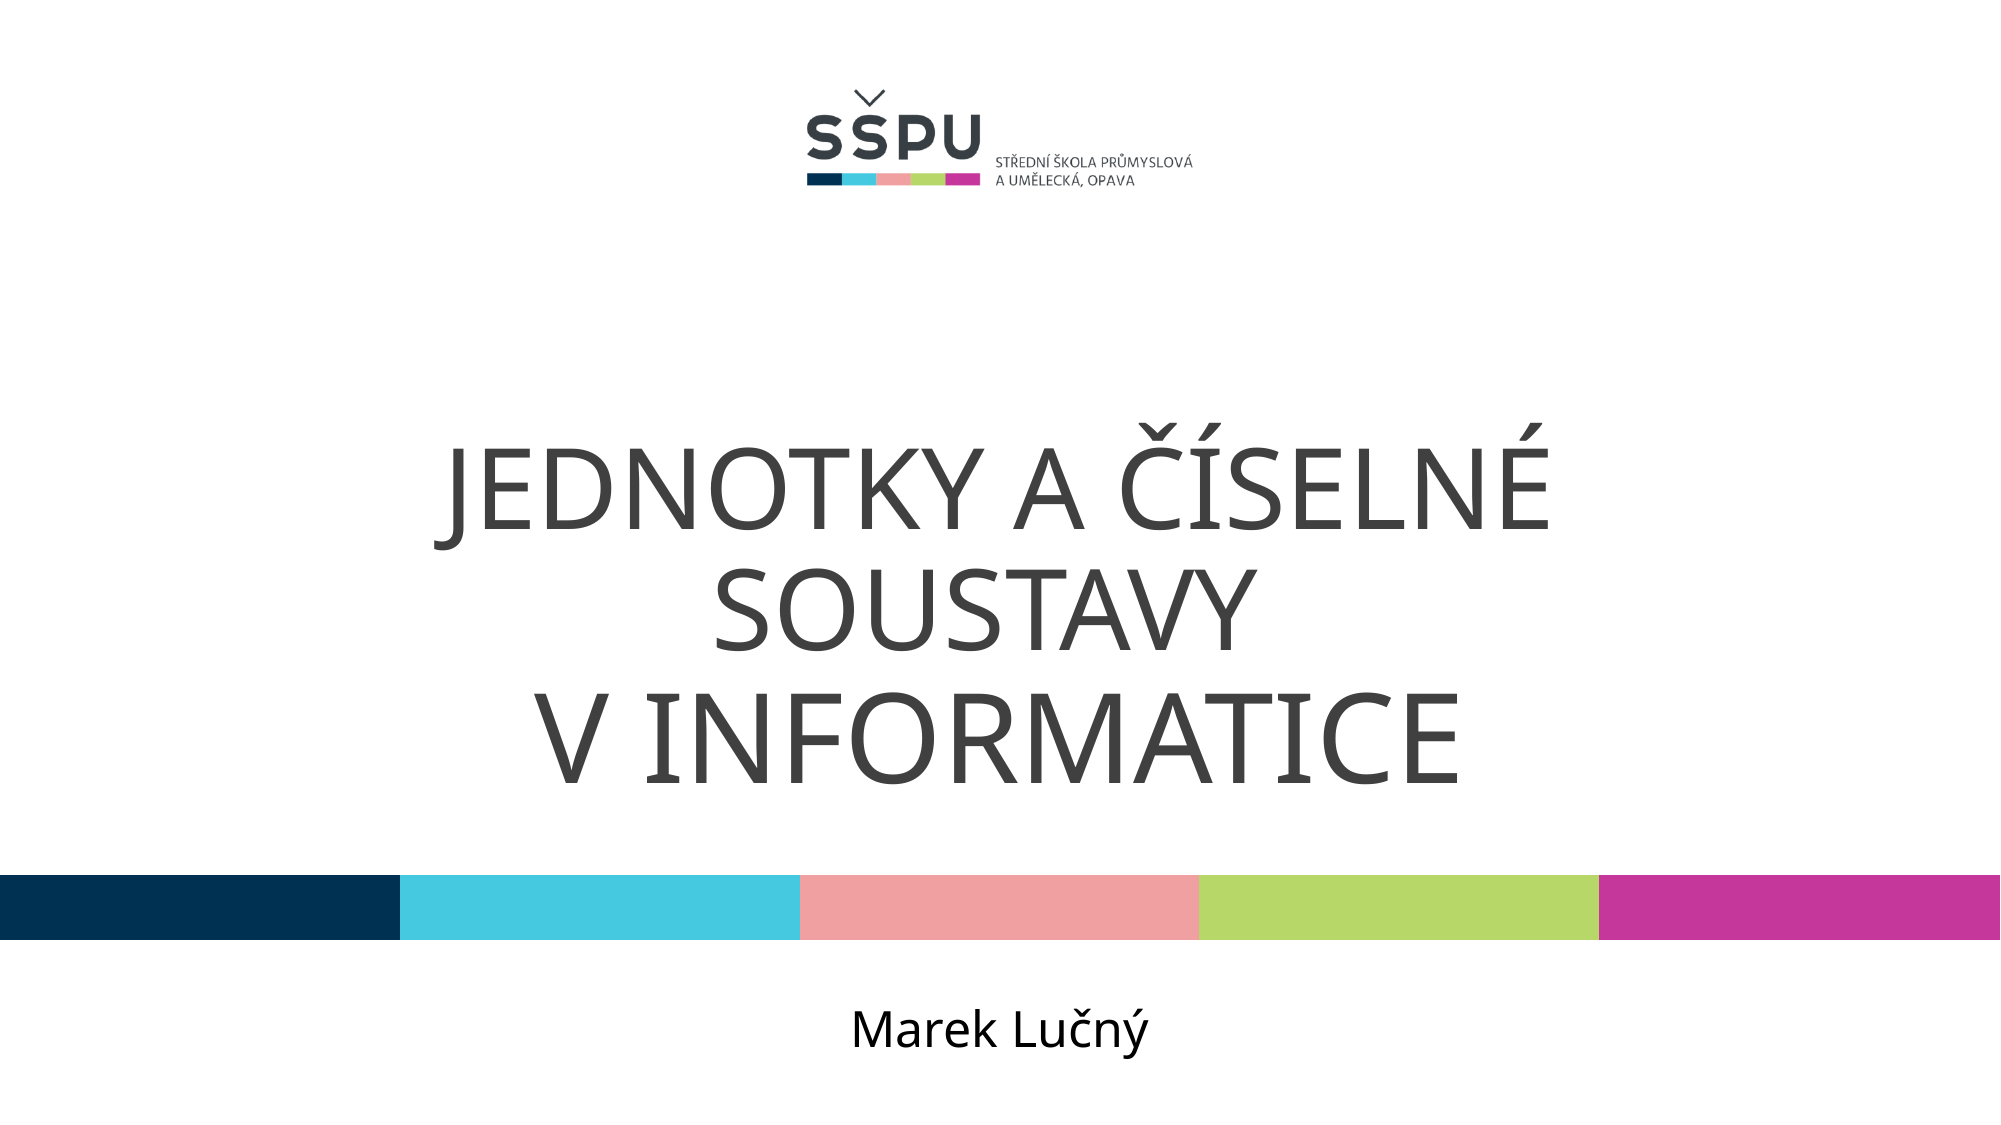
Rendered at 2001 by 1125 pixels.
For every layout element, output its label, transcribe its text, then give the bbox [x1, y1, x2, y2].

text_box [800, 875, 1199, 940]
text_box [0, 875, 400, 940]
subtitle Marek Lučný [249, 997, 1750, 1088]
title Jednotky a číselné soustavy v informatice [249, 426, 1750, 818]
text_box [1599, 875, 2000, 940]
picture [797, 82, 1200, 191]
text_box [400, 875, 800, 940]
text_box [1199, 875, 1599, 940]
